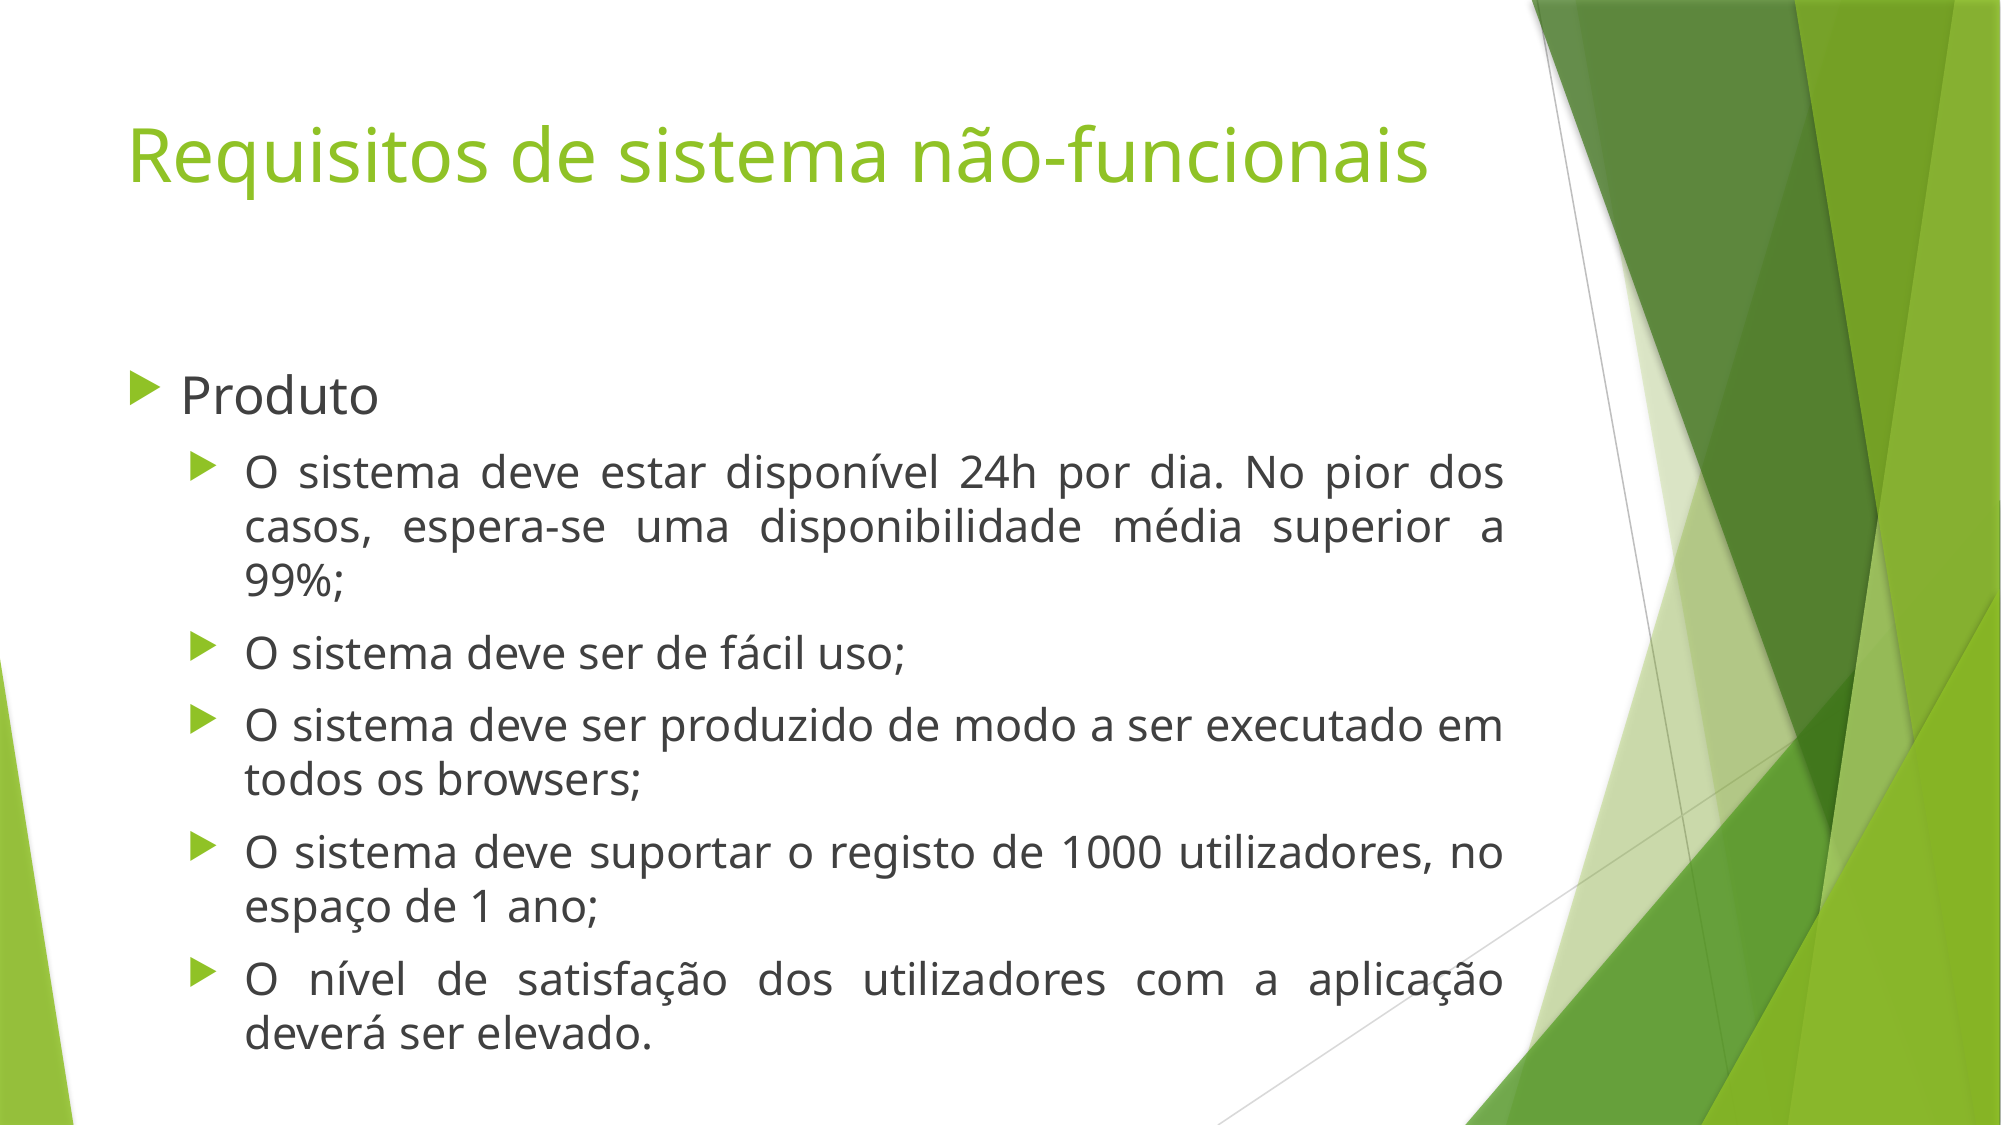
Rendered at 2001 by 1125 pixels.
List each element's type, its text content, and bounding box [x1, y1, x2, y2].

list Produto O sistema deve estar disponível 24h por dia. No pior dos casos, espera-se uma disponibilidade média superior a 99%; O sistema deve ser de fácil uso; O sistema deve ser produzido de modo a ser executado em todos os browsers; O sistema deve suportar o registo de 1000 utilizadores, no espaço de 1 ano; O nível de satisfação dos utilizadores com a aplicação deverá ser elevado. [111, 354, 1522, 1069]
title Requisitos de sistema não-funcionais [111, 99, 1522, 317]
